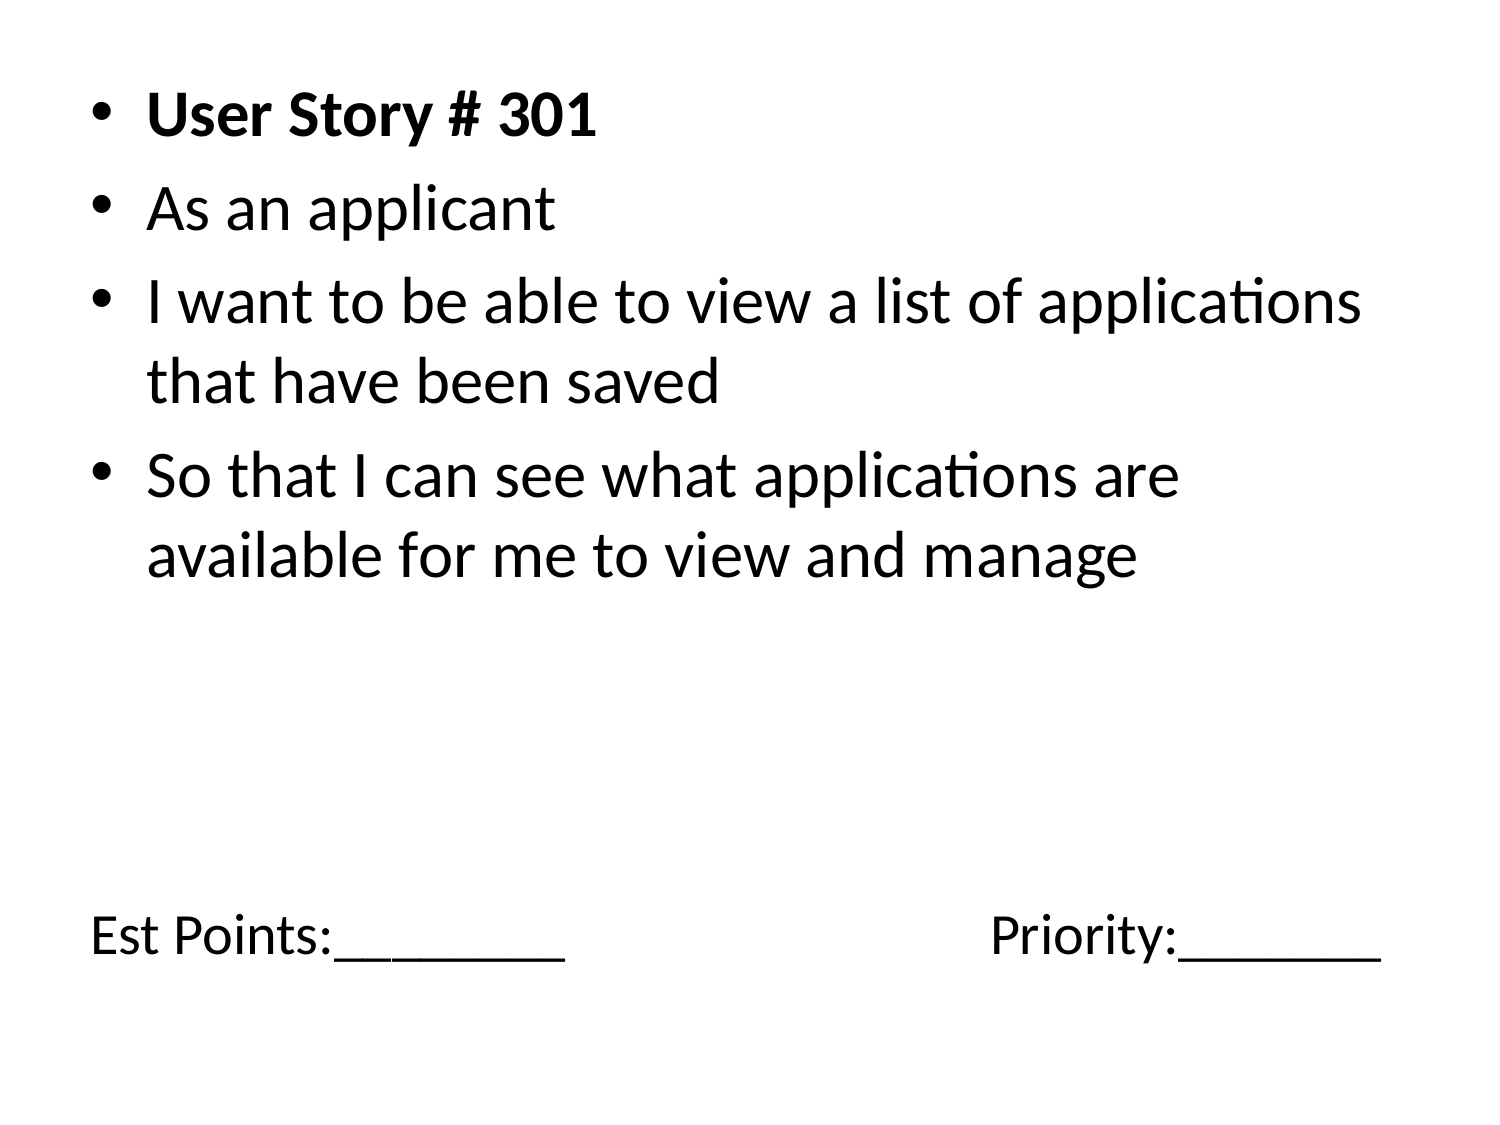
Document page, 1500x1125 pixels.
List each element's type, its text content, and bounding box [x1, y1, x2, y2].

list User Story # 301 As an applicant I want to be able to view a list of applications that have been saved So that I can see what applications are available for me to view and manage [75, 62, 1425, 805]
title Est Points:________ Priority:_______ [75, 837, 1425, 1025]
